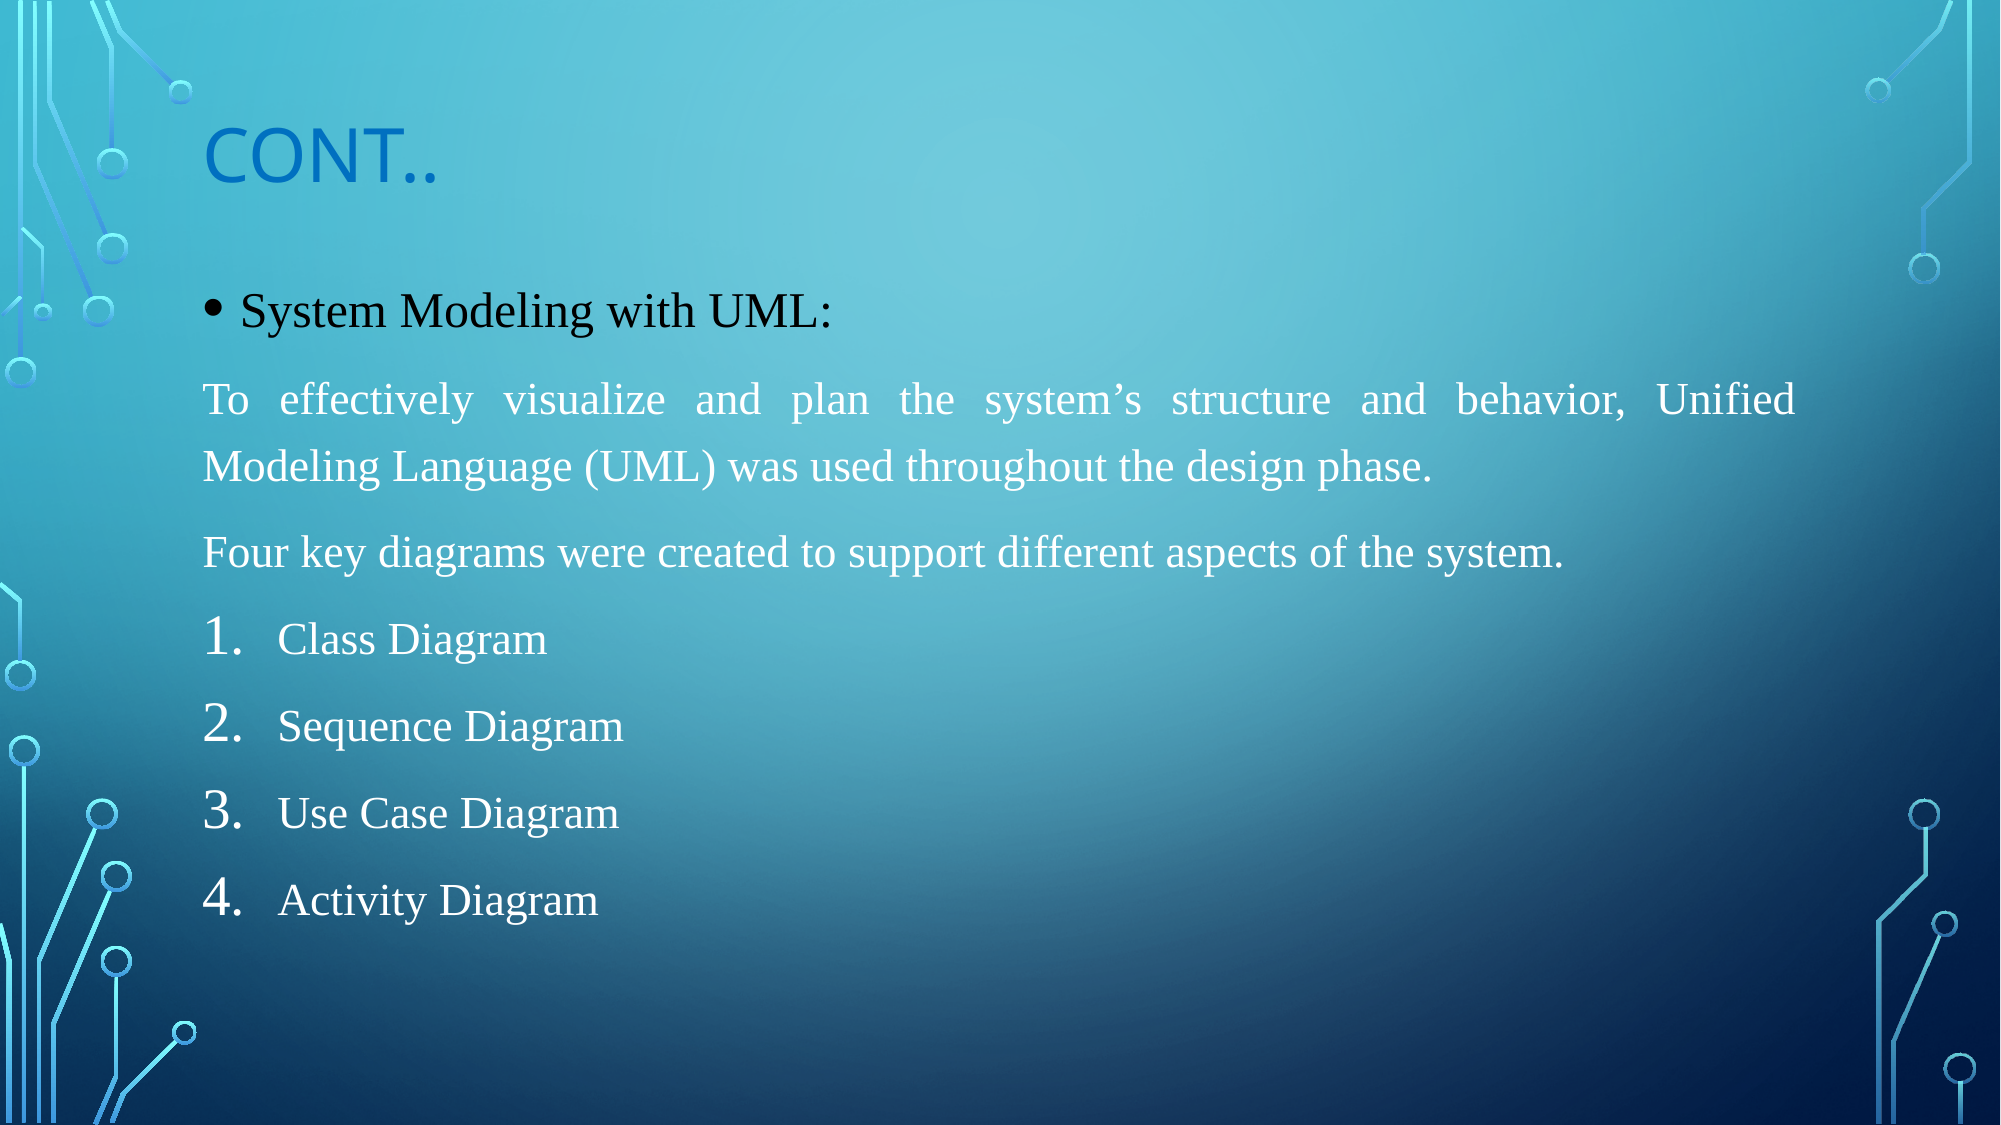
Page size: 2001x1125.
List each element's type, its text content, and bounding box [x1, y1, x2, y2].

title Cont.. [187, 101, 1813, 216]
list System Modeling with UML: To effectively visualize and plan the system’s structure and behavior, Unified Modeling Language (UML) was used throughout the design phase. Four key diagrams were created to support different aspects of the system. Class Diagram Sequence Diagram Use Case Diagram Activity Diagram [187, 257, 1813, 1064]
